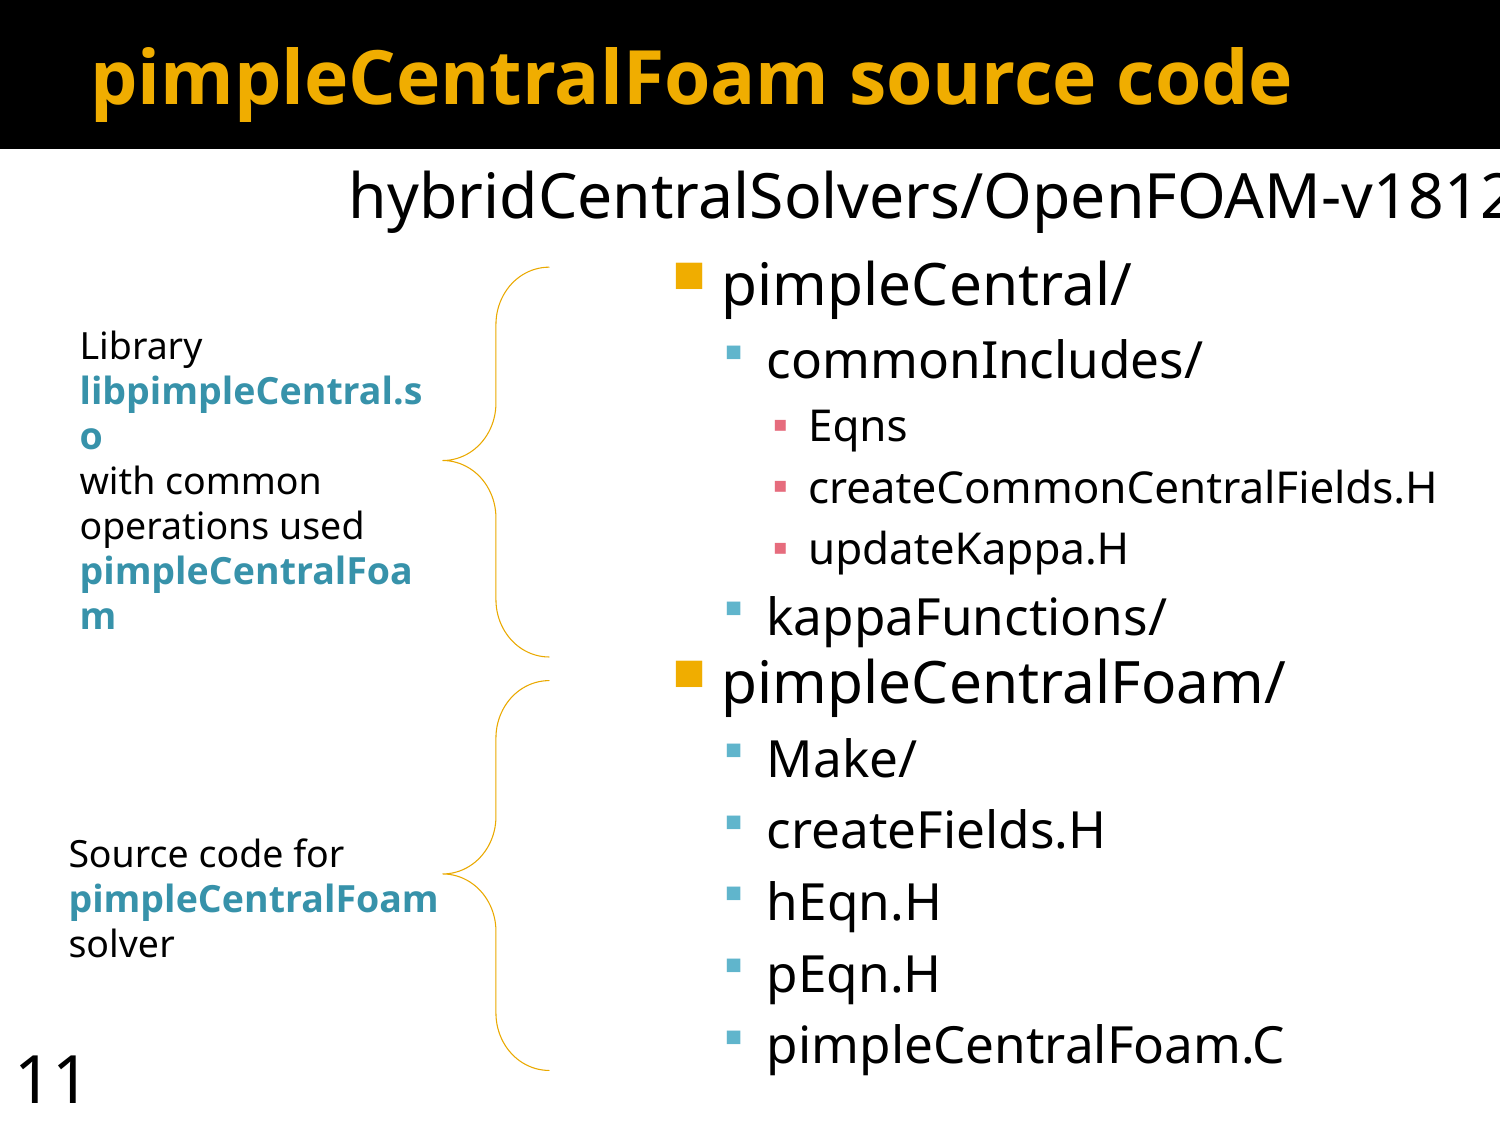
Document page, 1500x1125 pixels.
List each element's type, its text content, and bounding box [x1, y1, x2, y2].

text_box [443, 266, 550, 658]
text_box Library libpimpleCentral.so with common operations used pimpleCentralFoam [64, 314, 443, 645]
text_box hybridCentralSolvers/OpenFOAM-v1812/ [333, 149, 1500, 239]
list pimpleCentral/ commonIncludes/ Eqns createCommonCentralFields.H updateKappa.H kappaFunctions/ pimpleCentralFoam/ Make/ createFields.H hEqn.H pEqn.H pimpleCentralFoam.C [643, 239, 1471, 1125]
text_box [442, 680, 550, 1071]
title pimpleCentralFoam source code [75, 0, 1425, 149]
text_box Source code for pimpleCentralFoam solver [53, 822, 454, 972]
